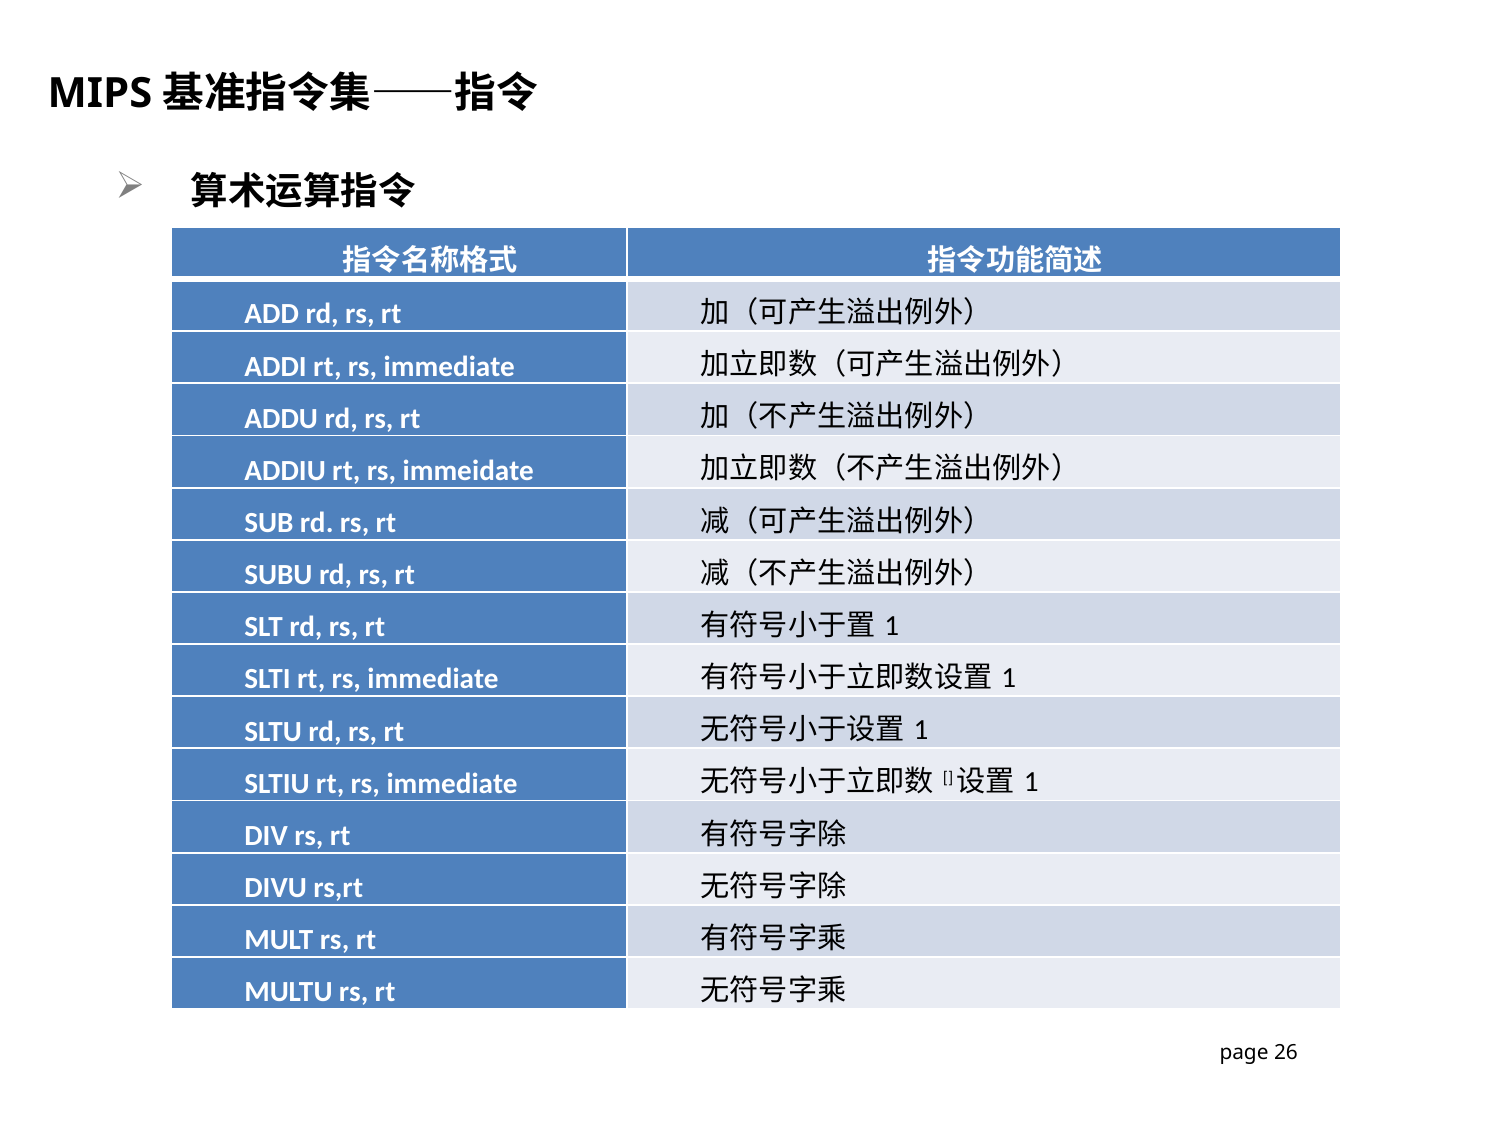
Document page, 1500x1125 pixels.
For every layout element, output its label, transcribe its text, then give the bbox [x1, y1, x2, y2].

table_cell 有符号字乘 [628, 906, 1340, 956]
table_cell 有符号小于置1 [628, 593, 1340, 643]
table_cell 加立即数（可产生溢出例外） [628, 332, 1340, 382]
table_cell SLTIU rt, rs, immediate [172, 749, 626, 800]
slide_number page 26 [962, 1023, 1313, 1084]
table_cell DIVU rs,rt [172, 854, 626, 904]
table_cell 有符号小于立即数设置1 [628, 645, 1340, 695]
table_cell ADDI rt, rs, immediate [172, 332, 626, 382]
table_cell SUBU rd, rs, rt [172, 541, 626, 591]
table_cell DIV rs, rt [172, 801, 626, 852]
table_cell SLTI rt, rs, immediate [172, 645, 626, 695]
table_header 指令功能简述 [1028, 228, 1340, 276]
table_cell 无符号字乘 [628, 958, 1340, 1008]
table_cell 无符号小于立即数[]设置1 [628, 749, 1340, 800]
table_cell MULTU rs, rt [172, 958, 626, 1008]
table_cell 加（可产生溢出例外） [628, 282, 1340, 330]
text_box MIPS基准指令集——指令 [35, 56, 916, 123]
table_cell MULT rs, rt [172, 906, 626, 956]
table_cell ADDIU rt, rs, immeidate [172, 436, 626, 487]
table_header 指令名称格式 [172, 228, 626, 276]
table_cell 加立即数（不产生溢出例外） [628, 436, 1340, 487]
table_cell 有符号字除 [628, 801, 1340, 852]
table_cell 减（可产生溢出例外） [628, 489, 1340, 539]
table_cell 减（不产生溢出例外） [628, 541, 1340, 591]
table_cell SUB rd. rs, rt [172, 489, 626, 539]
text_box [997, 190, 1028, 296]
table_cell 无符号字除 [628, 854, 1340, 904]
table_cell 无符号小于设置1 [628, 697, 1340, 747]
table_cell SLTU rd, rs, rt [172, 697, 626, 747]
table_cell ADDU rd, rs, rt [172, 384, 626, 435]
table_cell SLT rd, rs, rt [172, 593, 626, 643]
table_header 指令功能简述 [628, 228, 997, 276]
text_box 算术运算指令 [25, 137, 1435, 220]
table_cell ADD rd, rs, rt [172, 282, 626, 330]
table_cell 加（不产生溢出例外） [628, 384, 1340, 435]
